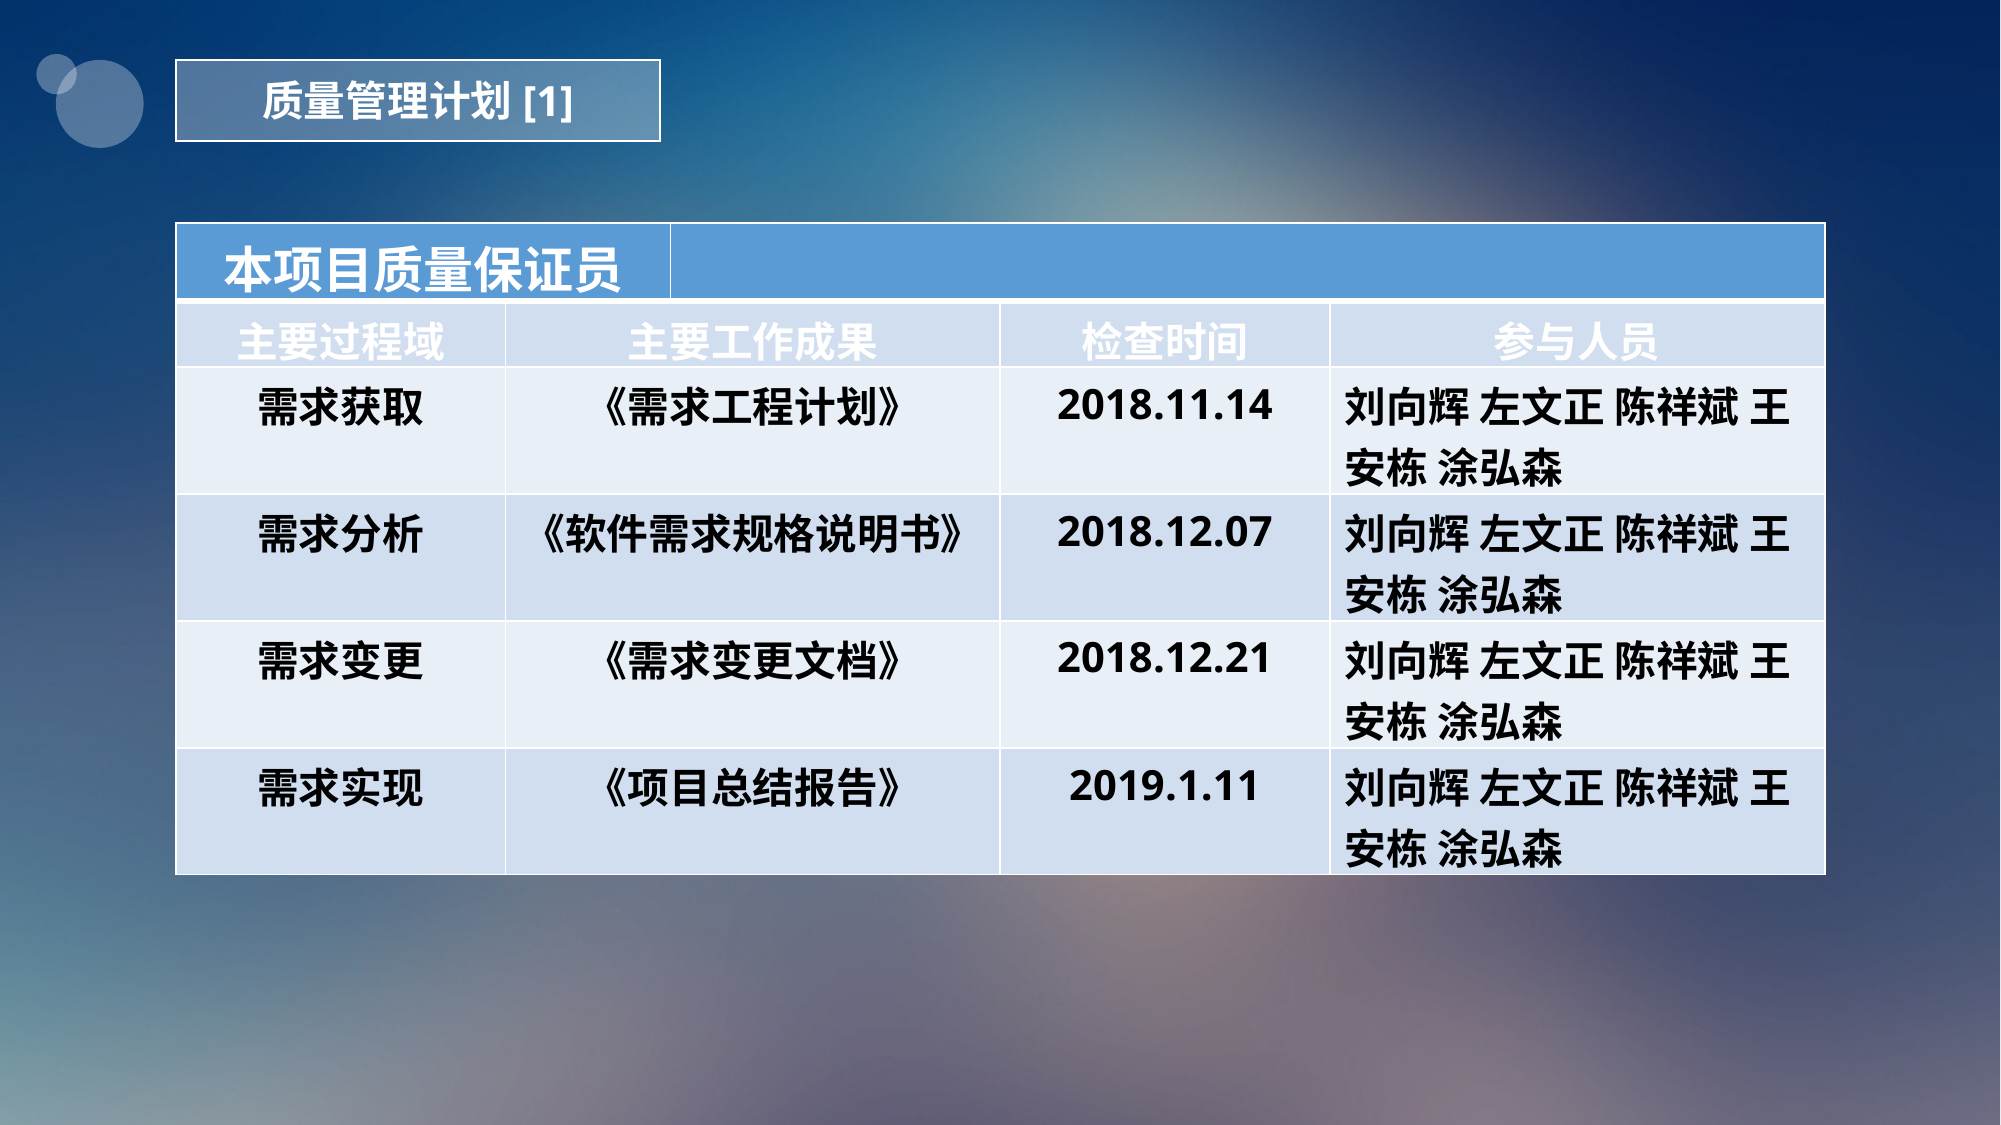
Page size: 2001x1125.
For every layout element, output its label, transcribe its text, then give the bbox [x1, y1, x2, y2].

table_cell 刘向辉 左文正 陈祥斌 王安栋 涂弘森 [1331, 622, 1824, 747]
table_header 本项目质量保证员 [177, 224, 670, 298]
table_cell 主要过程域 [177, 304, 505, 366]
table_cell 2018.12.07 [1001, 495, 1329, 620]
table_cell 2018.11.14 [1001, 368, 1329, 493]
text_box [175, 59, 661, 67]
table_cell 《软件需求规格说明书》 [506, 495, 999, 620]
table_cell 《需求变更文档》 [506, 622, 999, 747]
table_cell 需求分析 [177, 495, 505, 620]
table_cell 需求变更 [177, 622, 505, 747]
table_cell 参与人员 [1331, 304, 1824, 366]
table_cell 《需求工程计划》 [506, 368, 999, 493]
table_cell 主要工作成果 [506, 304, 999, 366]
table_cell 检查时间 [1001, 304, 1329, 366]
table_cell 刘向辉 左文正 陈祥斌 王安栋 涂弘森 [1331, 495, 1824, 620]
text_box 质量管理计划[1] [161, 67, 675, 183]
table_cell 2019.1.11 [1001, 749, 1329, 874]
table_cell 需求实现 [177, 749, 505, 874]
picture [0, 0, 2001, 1125]
table_cell 需求获取 [177, 368, 505, 493]
table_cell 刘向辉 左文正 陈祥斌 王安栋 涂弘森 [1331, 368, 1824, 493]
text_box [36, 53, 144, 149]
table_header [671, 224, 1824, 298]
table_cell 刘向辉 左文正 陈祥斌 王安栋 涂弘森 [1331, 749, 1824, 874]
table_cell 《项目总结报告》 [506, 749, 999, 874]
table_cell 2018.12.21 [1001, 622, 1329, 747]
